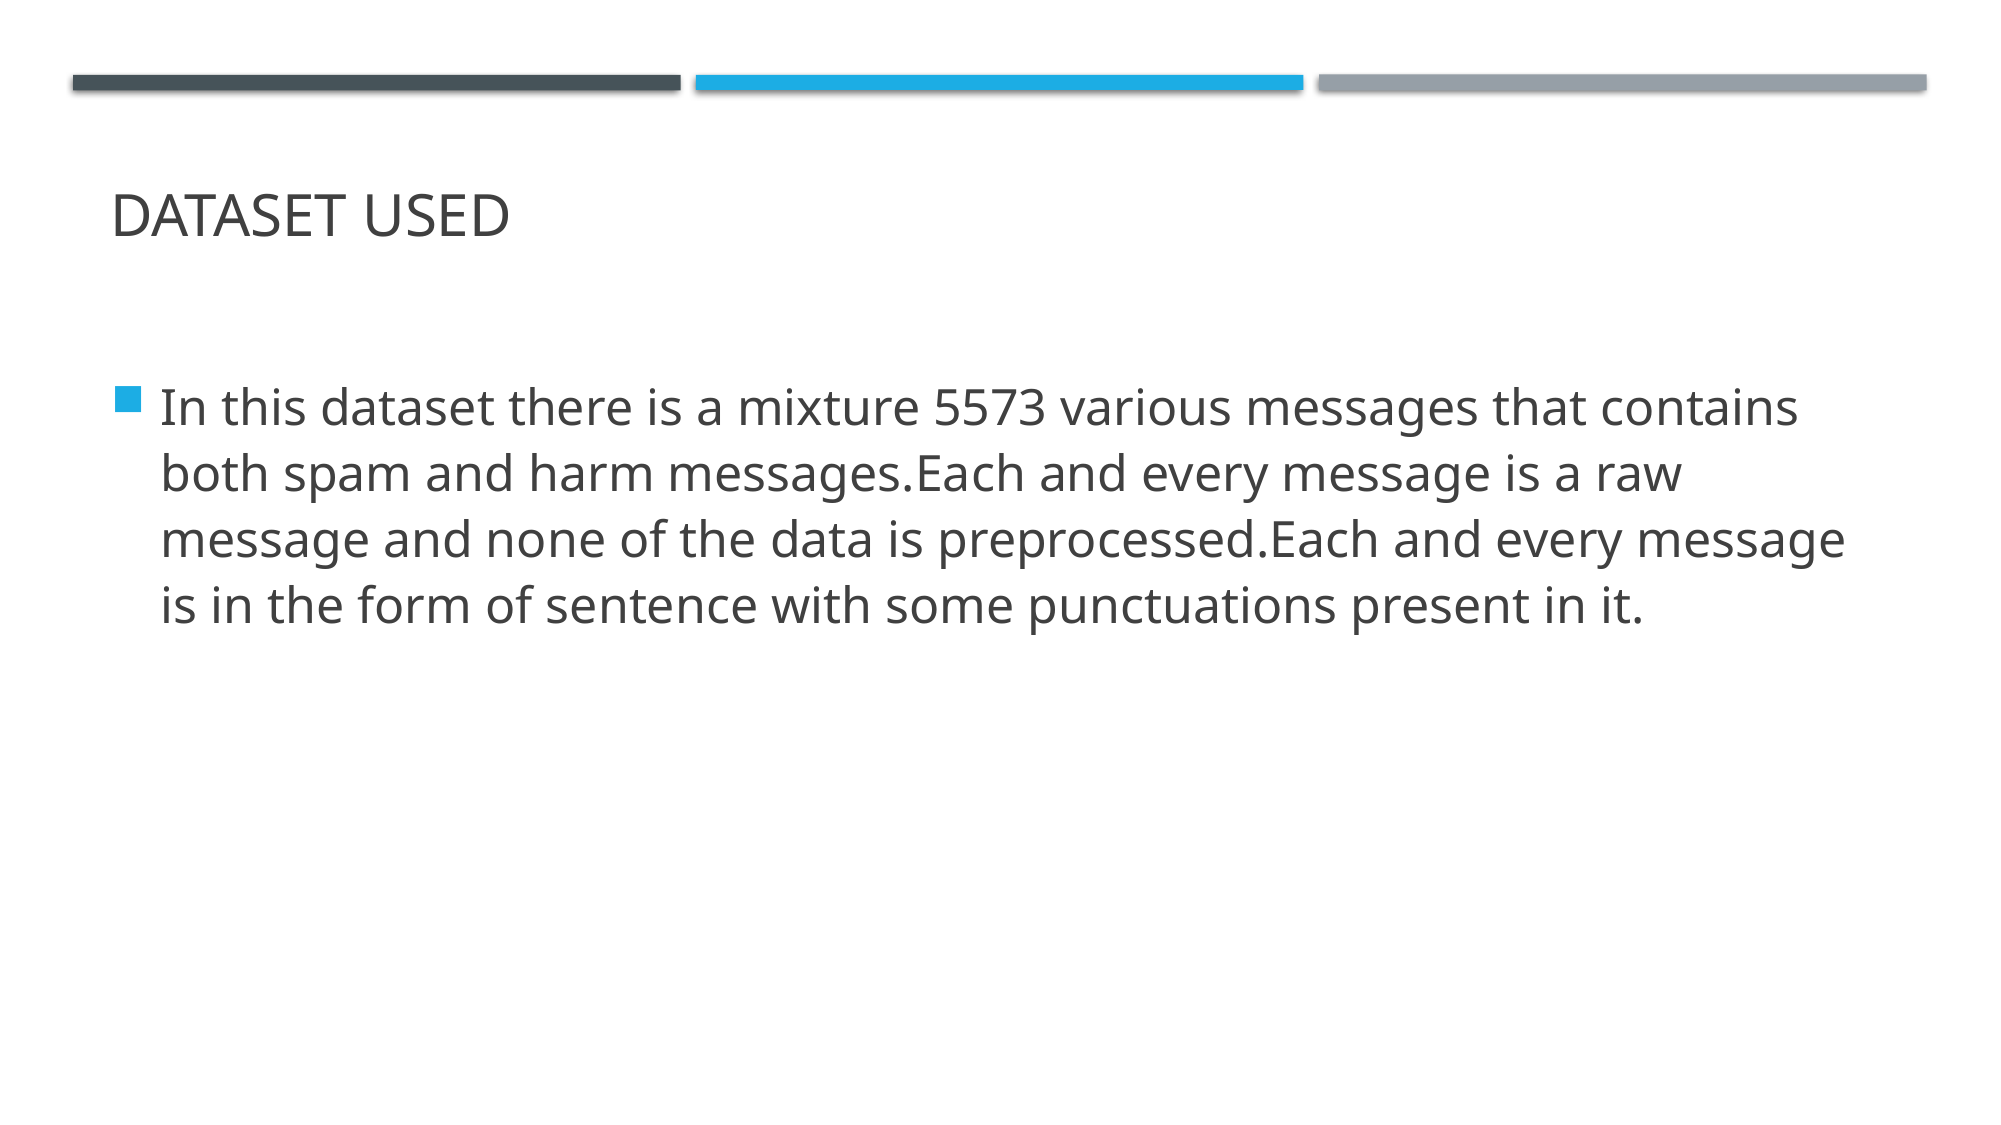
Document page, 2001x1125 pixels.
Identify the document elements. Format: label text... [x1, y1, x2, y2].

title Dataset used [95, 115, 1905, 203]
list In this dataset there is a mixture 5573 various messages that contains both spam and harm messages.Each and every message is a raw message and none of the data is preprocessed.Each and every message is in the form of sentence with some punctuations present in it. [95, 203, 1905, 800]
